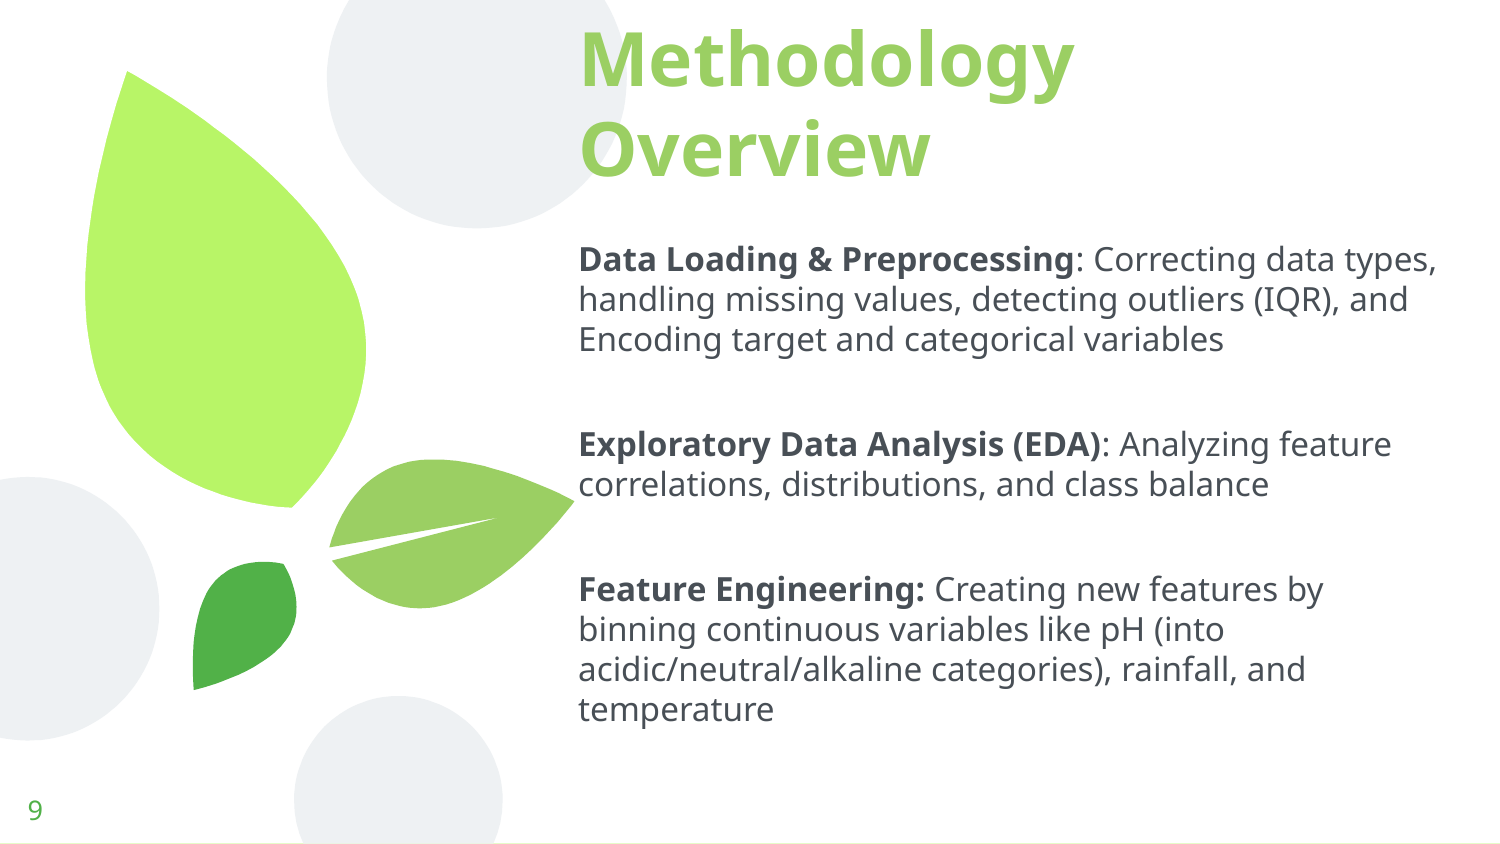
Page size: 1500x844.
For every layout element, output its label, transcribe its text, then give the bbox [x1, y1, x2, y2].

slide_number 9 [12, 779, 103, 844]
title Methodology Overview [563, 93, 1362, 207]
list Data Loading & Preprocessing: Correcting data types, handling missing values, detecting outliers (IQR), and Encoding target and categorical variables Exploratory Data Analysis (EDA): Analyzing feature correlations, distributions, and class balance Feature Engineering: Creating new features by binning continuous variables like pH (into acidic/neutral/alkaline categories), rainfall, and temperature [563, 230, 1466, 736]
